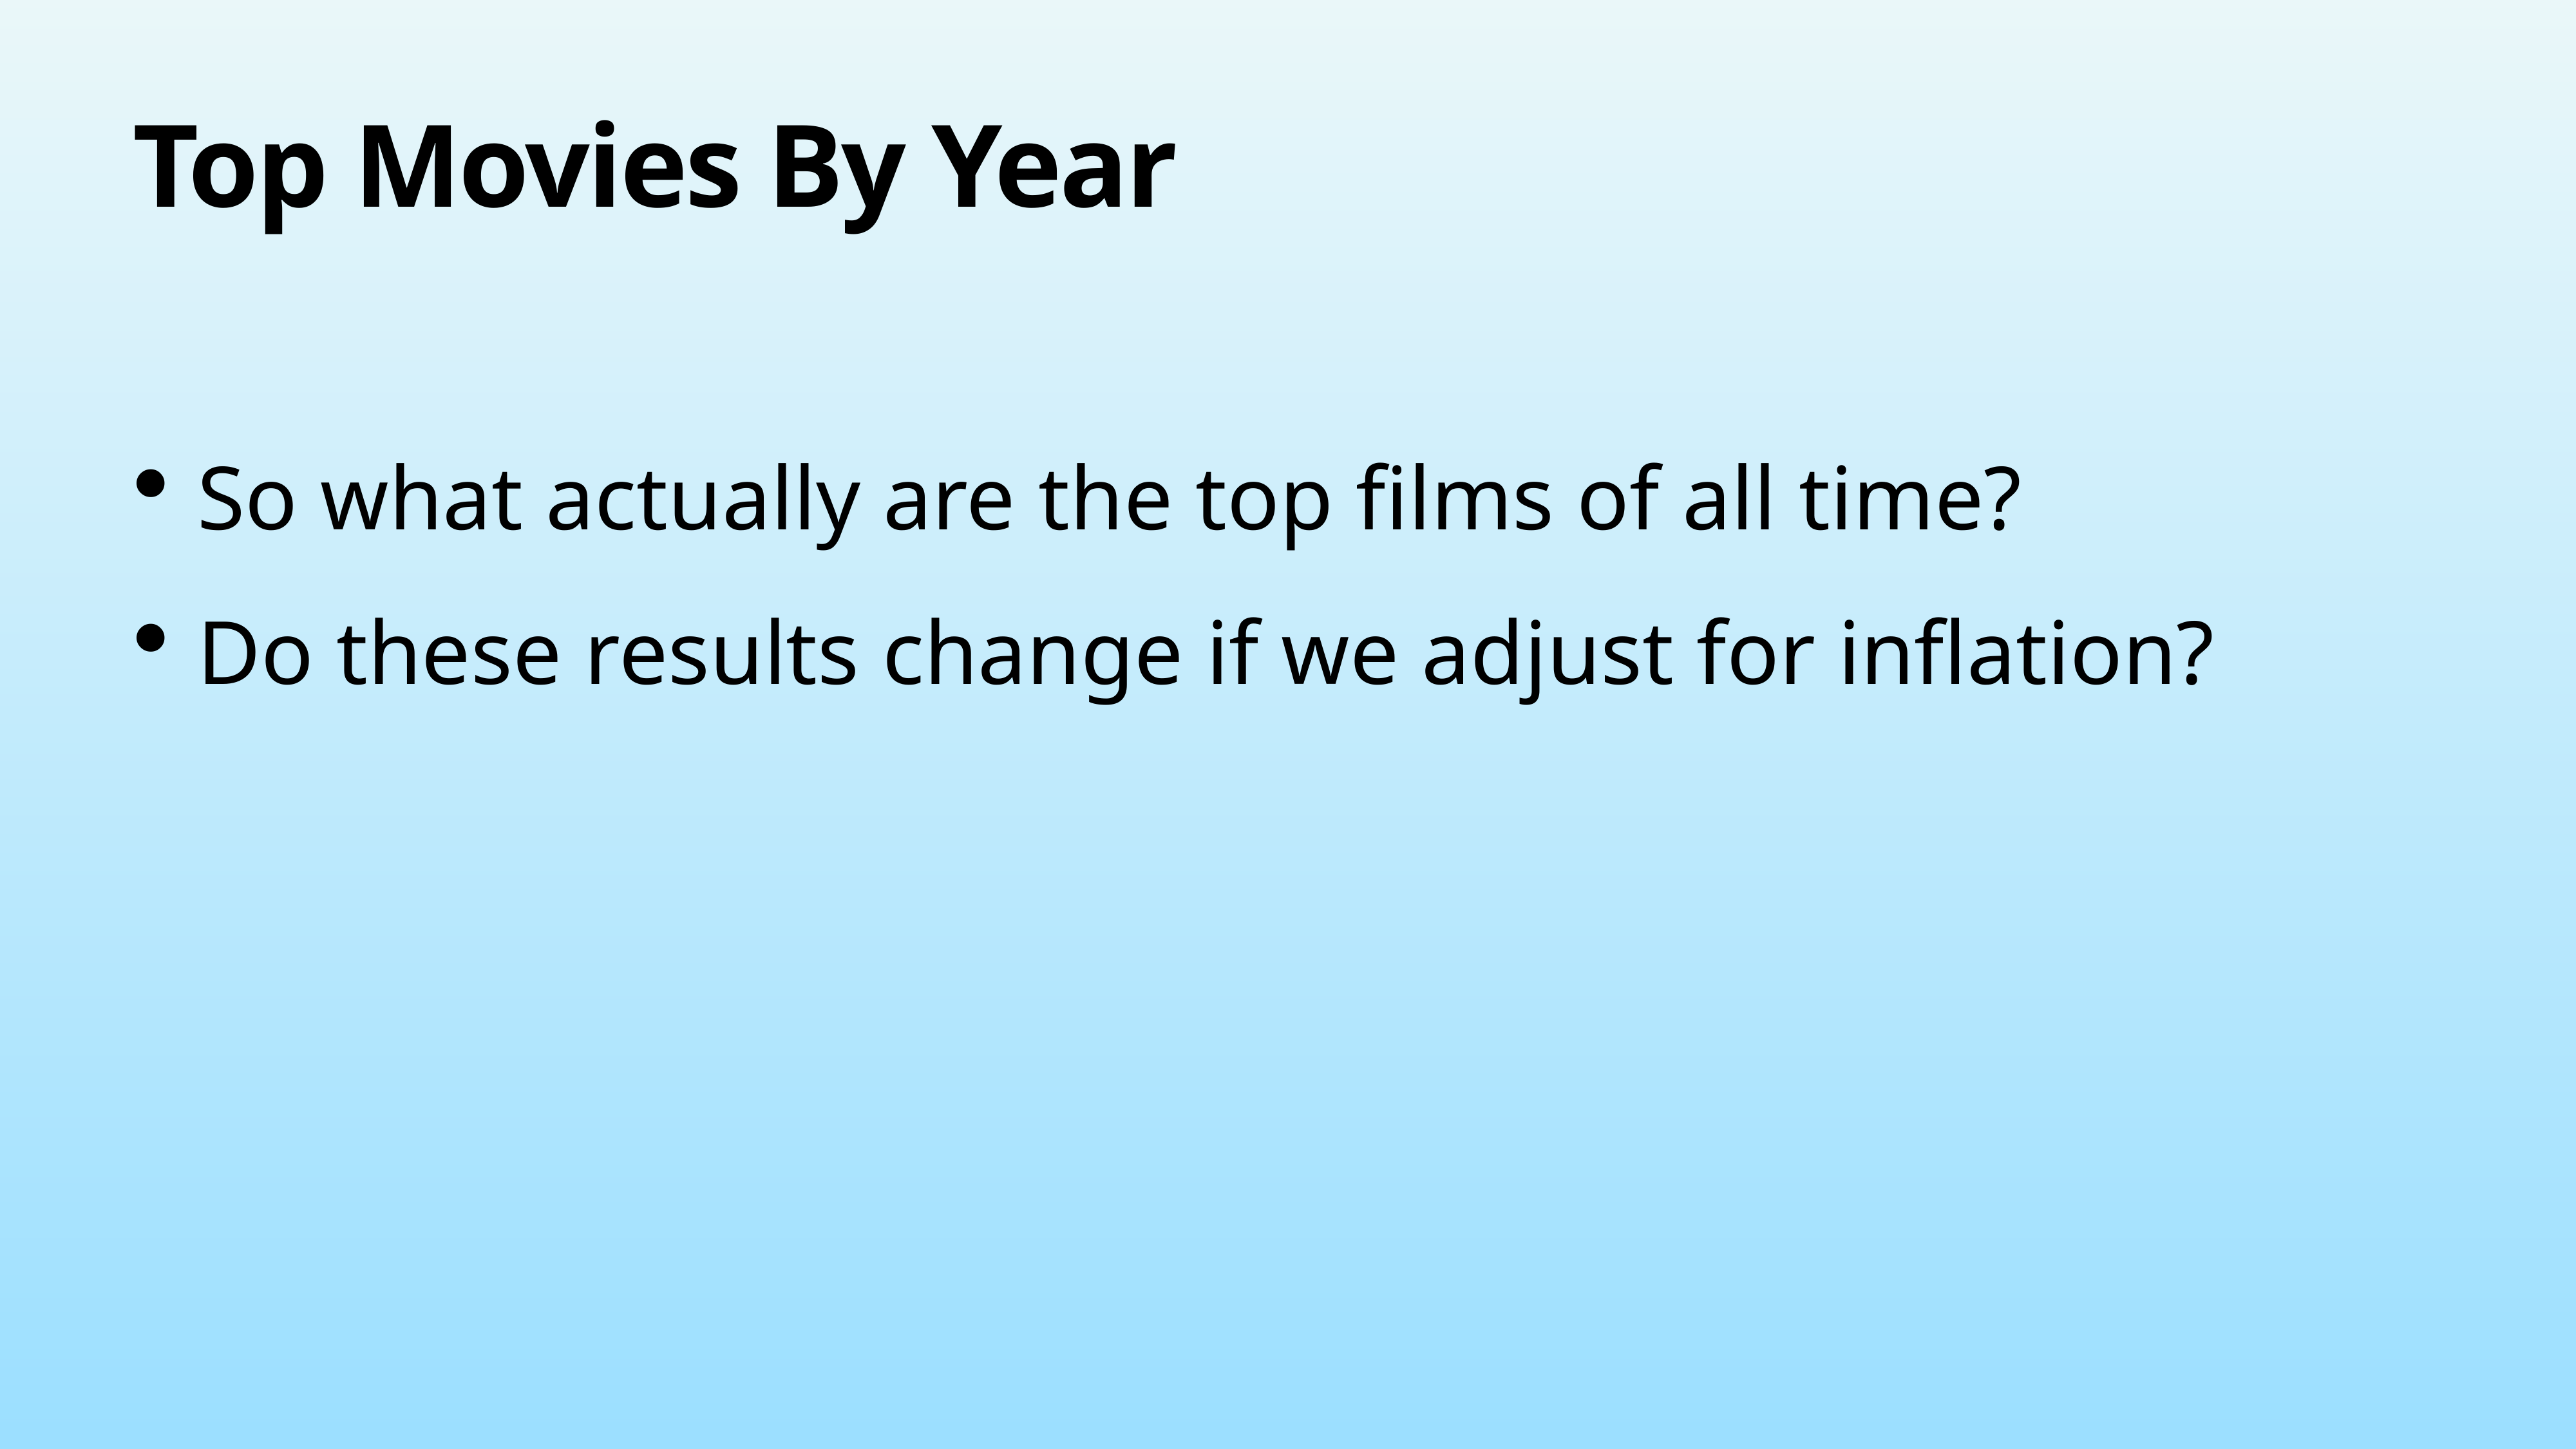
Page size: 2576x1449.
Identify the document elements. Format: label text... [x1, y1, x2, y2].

title Top Movies By Year [127, 113, 2449, 266]
list So what actually are the top films of all time? Do these results change if we adjust for inflation? [127, 448, 2449, 1321]
